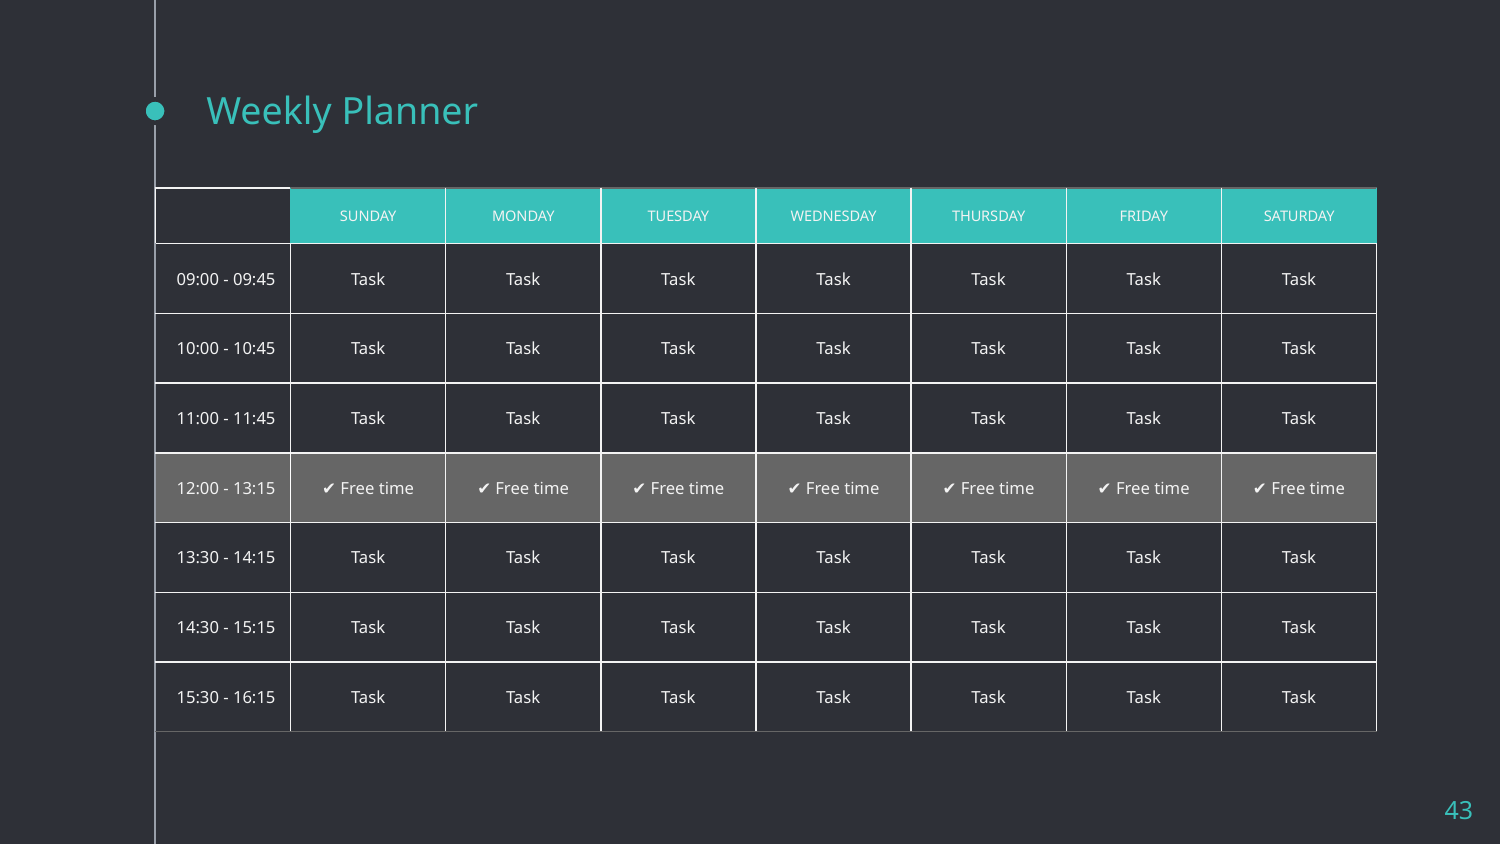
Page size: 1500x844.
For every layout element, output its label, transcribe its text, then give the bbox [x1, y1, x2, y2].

table_cell 15:30 - 16:15 [156, 663, 290, 731]
table_cell Task [291, 523, 445, 592]
table_cell Task [1222, 314, 1376, 382]
table_cell Task [1222, 593, 1376, 661]
table_cell 13:30 - 14:15 [156, 523, 290, 592]
table_cell Task [446, 384, 600, 452]
table_cell Task [912, 663, 1066, 731]
table_cell 14:30 - 15:15 [156, 593, 290, 661]
table_cell ✔ Free time [291, 454, 445, 522]
title Weekly Planner [191, 90, 1317, 147]
table_cell ✔ Free time [757, 454, 910, 522]
table_cell Task [757, 244, 910, 313]
table_cell Task [757, 523, 910, 592]
table_cell Task [446, 523, 600, 592]
table_cell 11:00 - 11:45 [156, 384, 290, 452]
table_cell Task [1067, 314, 1221, 382]
table_cell Task [1067, 593, 1221, 661]
table_cell 10:00 - 10:45 [156, 314, 290, 382]
table_header THURSDAY [912, 189, 1066, 243]
table_cell Task [602, 384, 755, 452]
table_header TUESDAY [602, 189, 755, 243]
table_cell Task [602, 314, 755, 382]
table_cell Task [602, 244, 755, 313]
table_cell ✔ Free time [912, 454, 1066, 522]
table_cell Task [757, 314, 910, 382]
table_header MONDAY [446, 189, 600, 243]
table_header FRIDAY [1067, 189, 1221, 243]
table_cell Task [912, 384, 1066, 452]
table_cell Task [1222, 244, 1376, 313]
table_cell Task [912, 314, 1066, 382]
table_cell Task [1222, 523, 1376, 592]
table_cell Task [912, 593, 1066, 661]
table_cell Task [291, 244, 445, 313]
table_cell Task [1067, 523, 1221, 592]
table_cell Task [602, 593, 755, 661]
table_cell Task [446, 593, 600, 661]
table_cell 09:00 - 09:45 [156, 244, 290, 313]
table_cell ✔ Free time [602, 454, 755, 522]
table_cell Task [1222, 663, 1376, 731]
table_cell ✔ Free time [1067, 454, 1221, 522]
table_header SUNDAY [291, 189, 445, 243]
table_cell Task [757, 384, 910, 452]
table_cell Task [1222, 384, 1376, 452]
table_cell Task [291, 663, 445, 731]
table_cell Task [1067, 384, 1221, 452]
table_cell Task [291, 593, 445, 661]
table_cell Task [291, 384, 445, 452]
table_cell Task [757, 593, 910, 661]
table_cell Task [446, 663, 600, 731]
table_cell Task [446, 244, 600, 313]
table_header WEDNESDAY [757, 189, 910, 243]
table_cell Task [602, 523, 755, 592]
table_cell Task [1067, 663, 1221, 731]
table_header [156, 189, 290, 243]
table_header SATURDAY [1222, 189, 1376, 243]
table_cell Task [912, 244, 1066, 313]
table_cell Task [757, 663, 910, 731]
table_cell Task [291, 314, 445, 382]
table_cell ✔ Free time [1222, 454, 1376, 522]
table_cell 12:00 - 13:15 [156, 454, 290, 522]
table_cell Task [912, 523, 1066, 592]
table_cell ✔ Free time [446, 454, 600, 522]
table_cell Task [446, 314, 600, 382]
slide_number 43 [1398, 779, 1489, 832]
table_cell Task [1067, 244, 1221, 313]
table_cell Task [602, 663, 755, 731]
